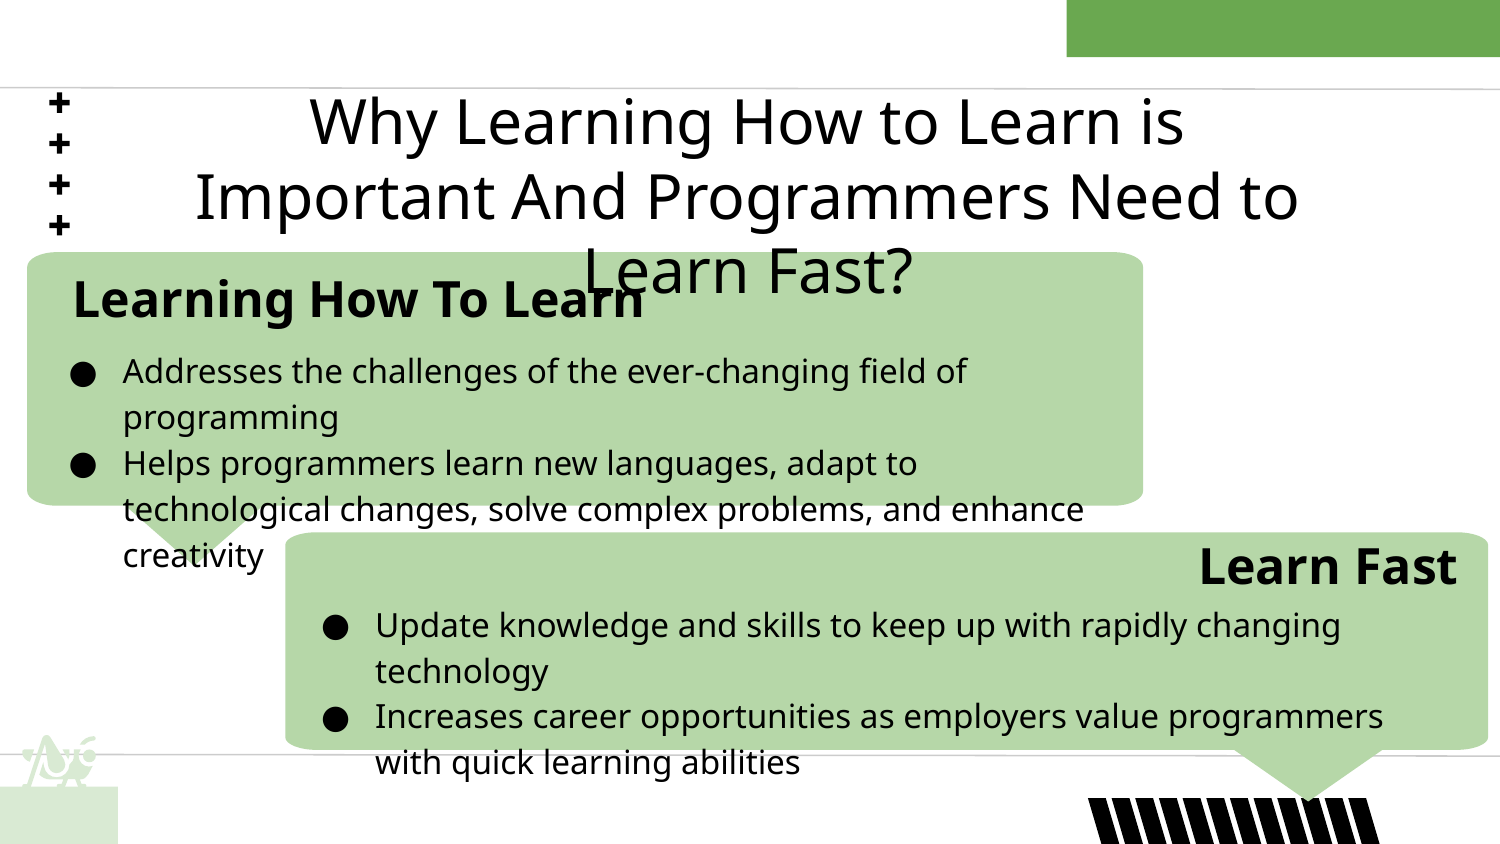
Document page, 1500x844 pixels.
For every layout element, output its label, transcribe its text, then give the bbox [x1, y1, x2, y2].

subtitle Learn Fast [781, 532, 1474, 610]
text_box [285, 534, 1489, 802]
text_box [27, 252, 1144, 566]
subtitle Learning How To Learn [57, 264, 750, 343]
subtitle Update knowledge and skills to keep up with rapidly changing technology Increases career opportunities as employers value programmers with quick learning abilities [285, 582, 1474, 729]
title Why Learning How to Learn is Important And Programmers Need to Learn Fast? [147, 66, 1349, 231]
subtitle Addresses the challenges of the ever-changing field of programming Helps programmers learn new languages, adapt to technological changes, solve complex problems, and enhance creativity [32, 329, 1144, 494]
text_box [285, 532, 781, 582]
